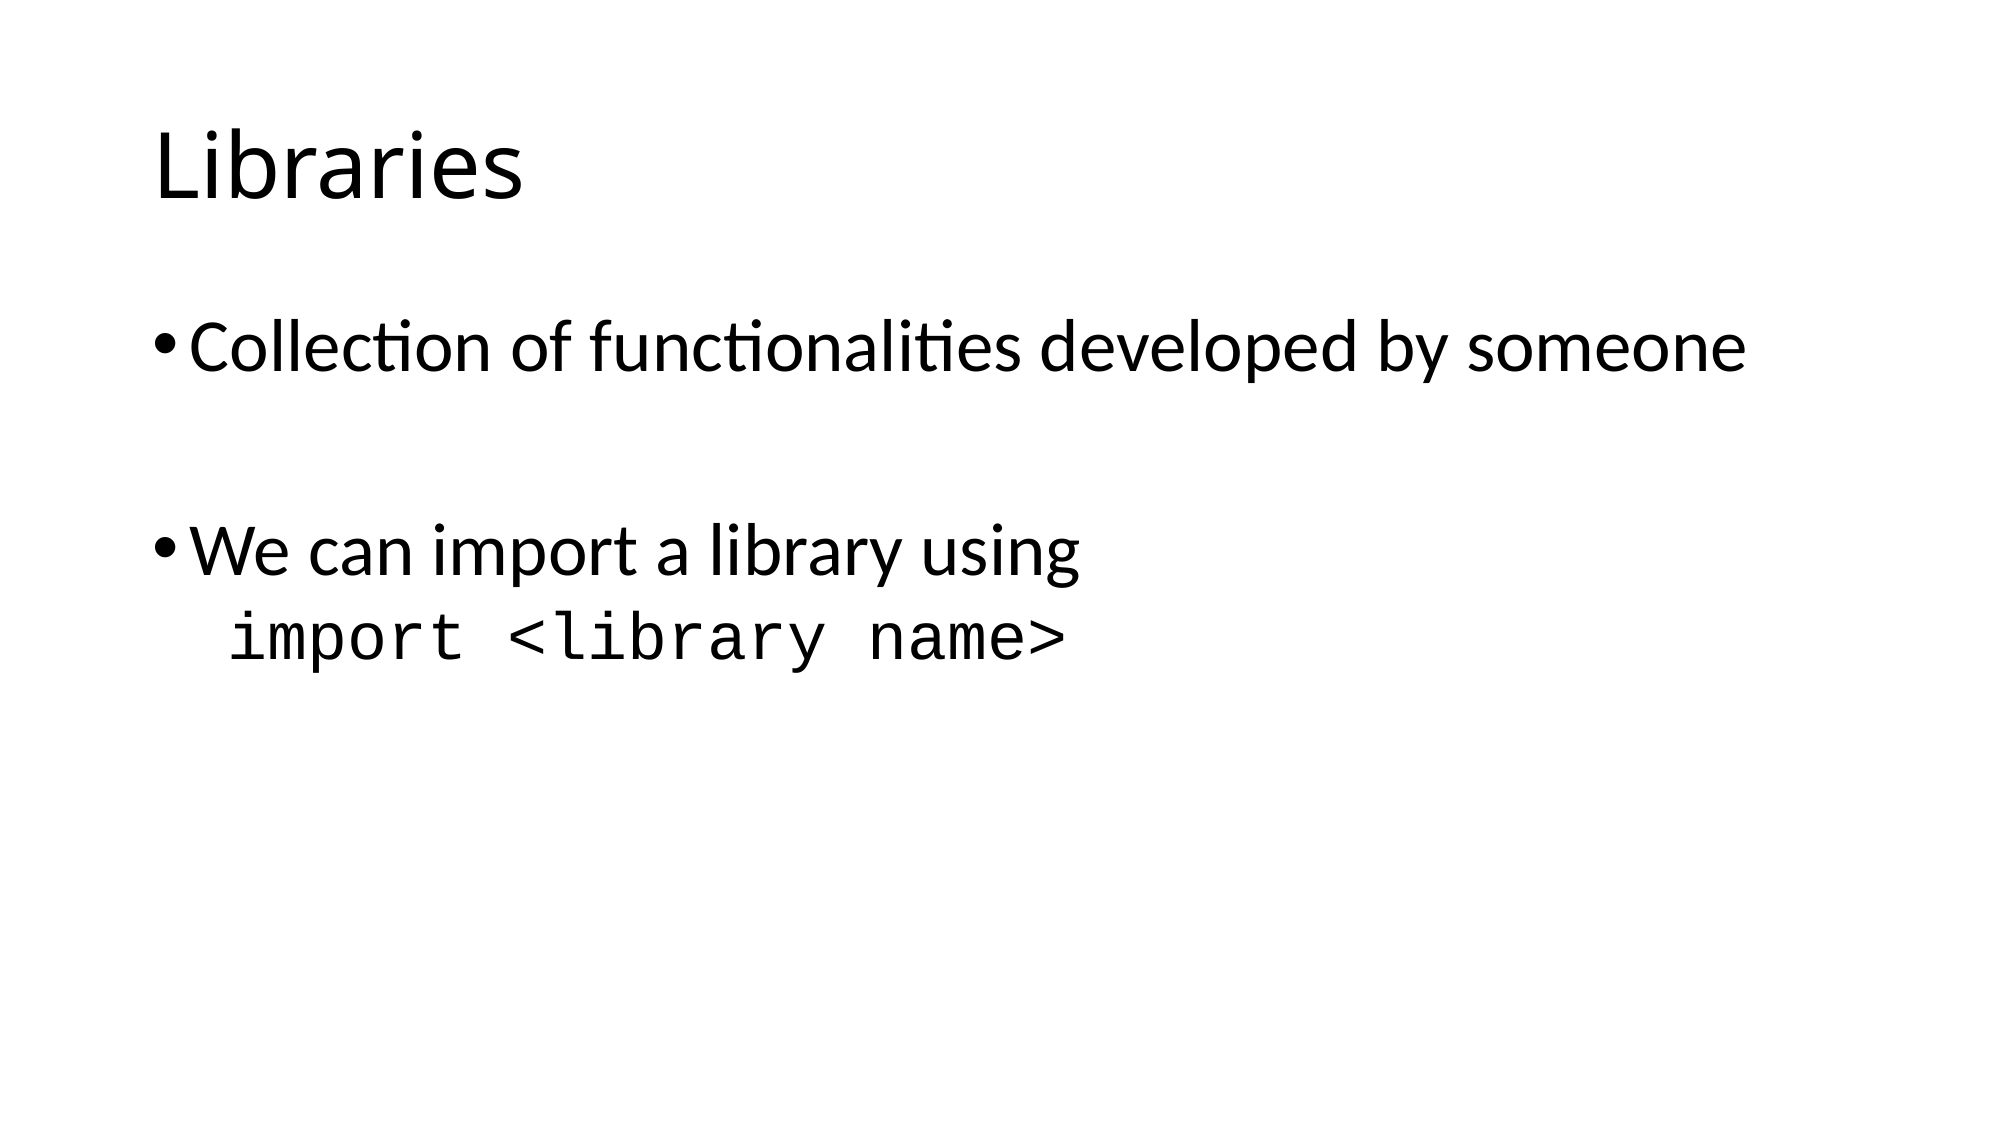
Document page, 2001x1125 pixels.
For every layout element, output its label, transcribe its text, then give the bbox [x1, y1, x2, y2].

list Collection of functionalities developed by someone We can import a library using import <library name> [137, 299, 1863, 1014]
title Libraries [137, 59, 1863, 278]
